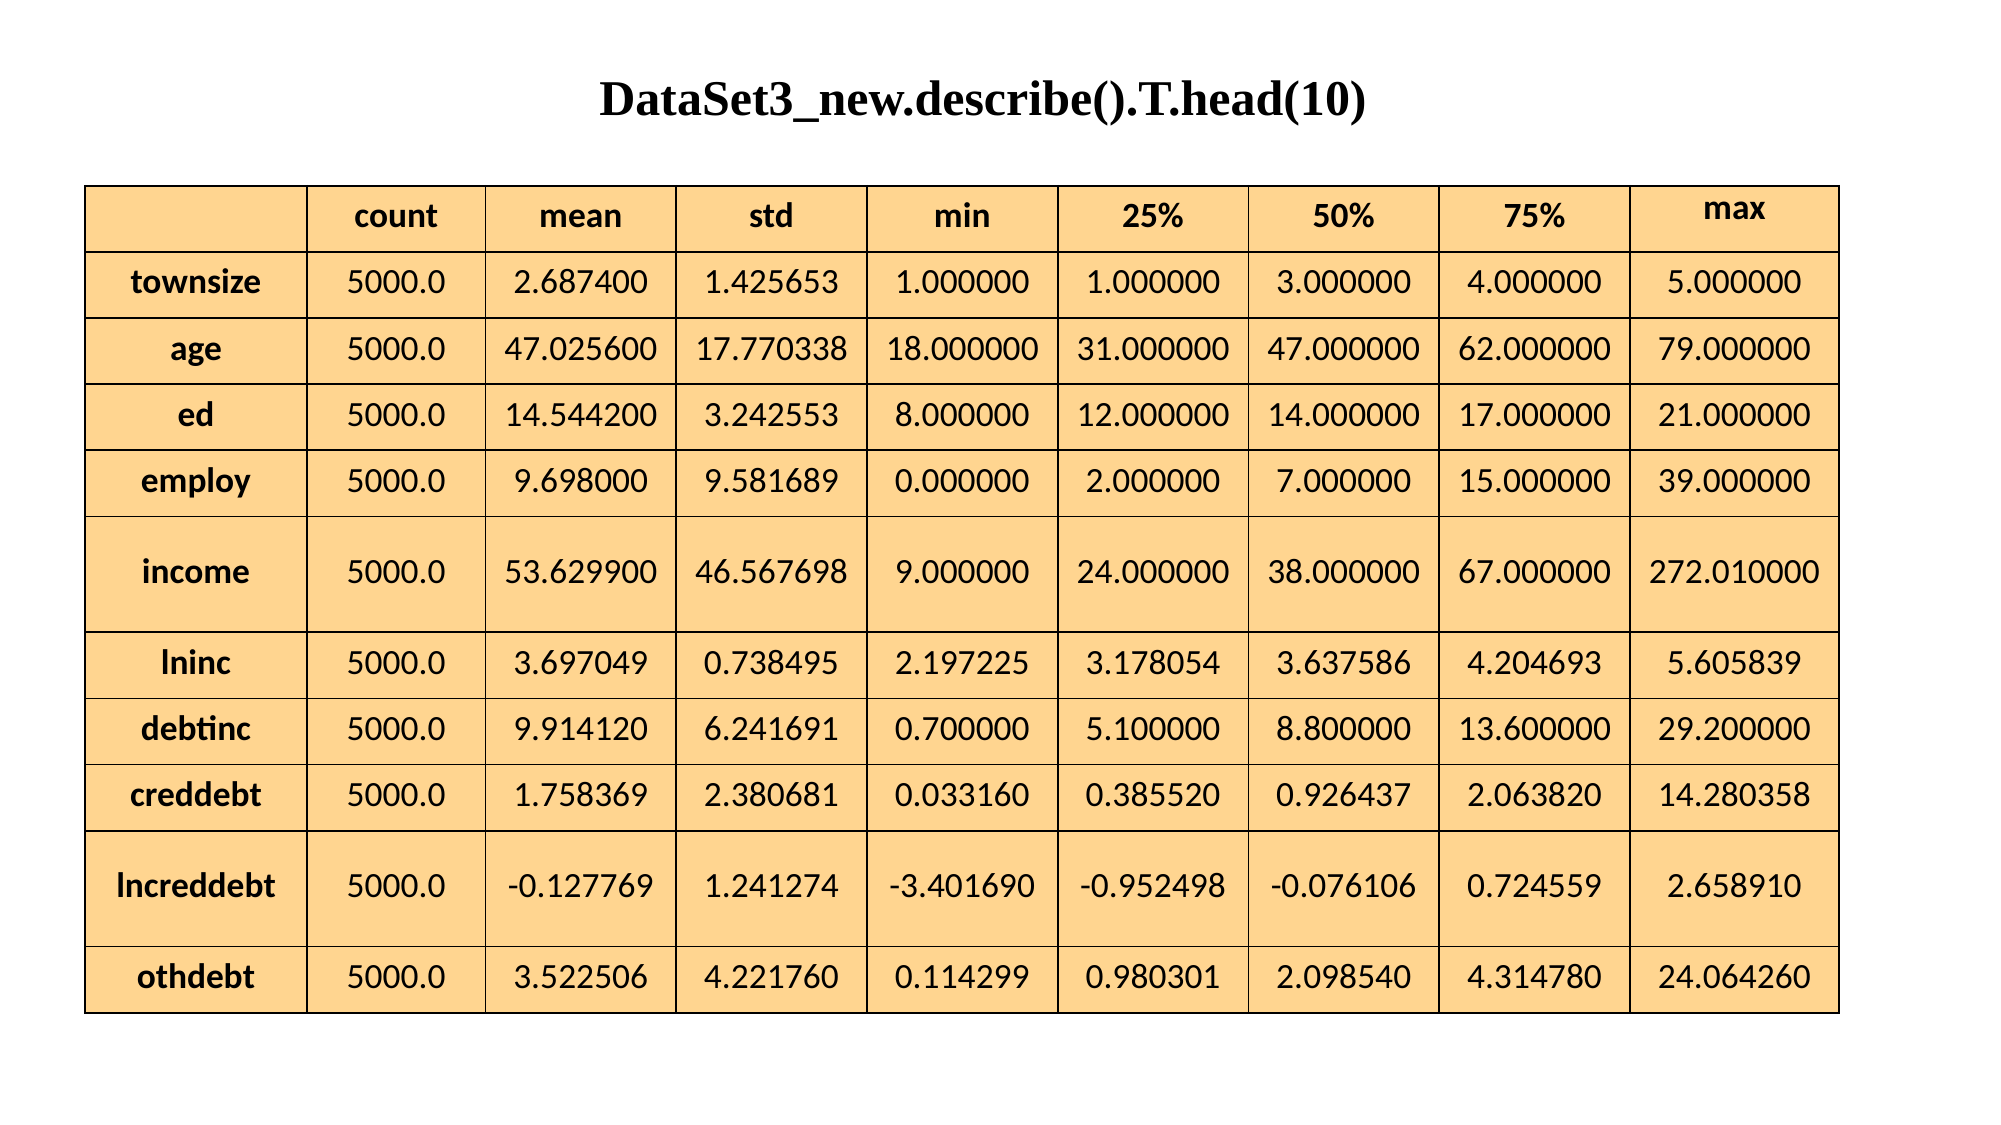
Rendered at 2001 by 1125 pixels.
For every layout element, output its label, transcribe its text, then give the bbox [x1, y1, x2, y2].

table_cell 1.000000 [868, 253, 1057, 317]
table_cell 9.581689 [677, 451, 866, 516]
table_header [86, 187, 306, 251]
table_cell 2.658910 [1631, 832, 1838, 946]
table_cell 3.697049 [486, 633, 675, 698]
table_cell 67.000000 [1440, 517, 1629, 631]
table_cell 5000.0 [308, 699, 485, 764]
table_cell creddebt [86, 765, 306, 830]
table_cell 13.600000 [1440, 699, 1629, 764]
table_cell 2.380681 [677, 765, 866, 830]
table_header max [1631, 187, 1838, 251]
table_cell debtinc [86, 699, 306, 764]
table_cell 1.425653 [677, 253, 866, 317]
table_cell employ [86, 451, 306, 516]
table_header min [868, 187, 1057, 251]
table_cell 0.033160 [868, 765, 1057, 830]
table_cell 7.000000 [1249, 451, 1438, 516]
table_cell 3.000000 [1249, 253, 1438, 317]
table_cell 6.241691 [677, 699, 866, 764]
table_cell 5.100000 [1059, 699, 1248, 764]
table_cell 5000.0 [308, 385, 485, 449]
table_cell age [86, 319, 306, 383]
table_cell 29.200000 [1631, 699, 1838, 764]
table_cell 0.000000 [868, 451, 1057, 516]
table_cell 4.000000 [1440, 253, 1629, 317]
table_cell 2.687400 [486, 253, 675, 317]
table_header 50% [1249, 187, 1438, 251]
table_cell 14.000000 [1249, 385, 1438, 449]
table_cell 5000.0 [308, 319, 485, 383]
table_cell 12.000000 [1059, 385, 1248, 449]
table_cell othdebt [86, 947, 306, 1012]
table_cell -0.127769 [486, 832, 675, 946]
table_cell lninc [86, 633, 306, 698]
table_cell 31.000000 [1059, 319, 1248, 383]
table_cell 14.280358 [1631, 765, 1838, 830]
table_cell 14.544200 [486, 385, 675, 449]
table_cell 5000.0 [308, 451, 485, 516]
table_cell 2.098540 [1249, 947, 1438, 1012]
table_cell 1.241274 [677, 832, 866, 946]
table_cell 5.000000 [1631, 253, 1838, 317]
table_cell 0.700000 [868, 699, 1057, 764]
table_cell 5000.0 [308, 517, 485, 631]
table_cell 1.000000 [1059, 253, 1248, 317]
table_cell 24.064260 [1631, 947, 1838, 1012]
table_cell 5000.0 [308, 947, 485, 1012]
table_cell 47.025600 [486, 319, 675, 383]
table_cell 47.000000 [1249, 319, 1438, 383]
table_cell lncreddebt [86, 832, 306, 946]
table_cell 0.980301 [1059, 947, 1248, 1012]
table_cell 53.629900 [486, 517, 675, 631]
table_cell 3.242553 [677, 385, 866, 449]
table_cell 0.114299 [868, 947, 1057, 1012]
table_cell 1.758369 [486, 765, 675, 830]
text_box DataSet3_new.describe().T.head(10) [134, 57, 1741, 133]
table_cell 39.000000 [1631, 451, 1838, 516]
table_header std [677, 187, 866, 251]
table_cell 79.000000 [1631, 319, 1838, 383]
table_cell 18.000000 [868, 319, 1057, 383]
table_cell -0.952498 [1059, 832, 1248, 946]
table_cell 46.567698 [677, 517, 866, 631]
table_cell 4.314780 [1440, 947, 1629, 1012]
table_cell 4.221760 [677, 947, 866, 1012]
table_cell 5000.0 [308, 765, 485, 830]
table_cell 2.197225 [868, 633, 1057, 698]
table_cell income [86, 517, 306, 631]
table_cell 0.738495 [677, 633, 866, 698]
table_cell 38.000000 [1249, 517, 1438, 631]
table_cell 9.000000 [868, 517, 1057, 631]
table_cell 2.000000 [1059, 451, 1248, 516]
table_cell 8.800000 [1249, 699, 1438, 764]
table_header 75% [1440, 187, 1629, 251]
table_cell 3.178054 [1059, 633, 1248, 698]
table_cell ed [86, 385, 306, 449]
table_cell 9.914120 [486, 699, 675, 764]
table_cell 21.000000 [1631, 385, 1838, 449]
table_cell 4.204693 [1440, 633, 1629, 698]
table_header count [308, 187, 485, 251]
table_cell 17.000000 [1440, 385, 1629, 449]
table_cell 15.000000 [1440, 451, 1629, 516]
table_cell 5000.0 [308, 633, 485, 698]
table_cell 0.724559 [1440, 832, 1629, 946]
table_cell 8.000000 [868, 385, 1057, 449]
table_cell 2.063820 [1440, 765, 1629, 830]
table_cell 0.385520 [1059, 765, 1248, 830]
table_cell 17.770338 [677, 319, 866, 383]
table_cell 3.637586 [1249, 633, 1438, 698]
table_cell townsize [86, 253, 306, 317]
table_cell 3.522506 [486, 947, 675, 1012]
table_header 25% [1059, 187, 1248, 251]
table_cell 24.000000 [1059, 517, 1248, 631]
table_cell 272.010000 [1631, 517, 1838, 631]
table_cell 5.605839 [1631, 633, 1838, 698]
table_cell 62.000000 [1440, 319, 1629, 383]
table_cell -0.076106 [1249, 832, 1438, 946]
table_cell 0.926437 [1249, 765, 1438, 830]
table_cell 5000.0 [308, 832, 485, 946]
table_cell -3.401690 [868, 832, 1057, 946]
table_header mean [486, 187, 675, 251]
table_cell 9.698000 [486, 451, 675, 516]
table_cell 5000.0 [308, 253, 485, 317]
